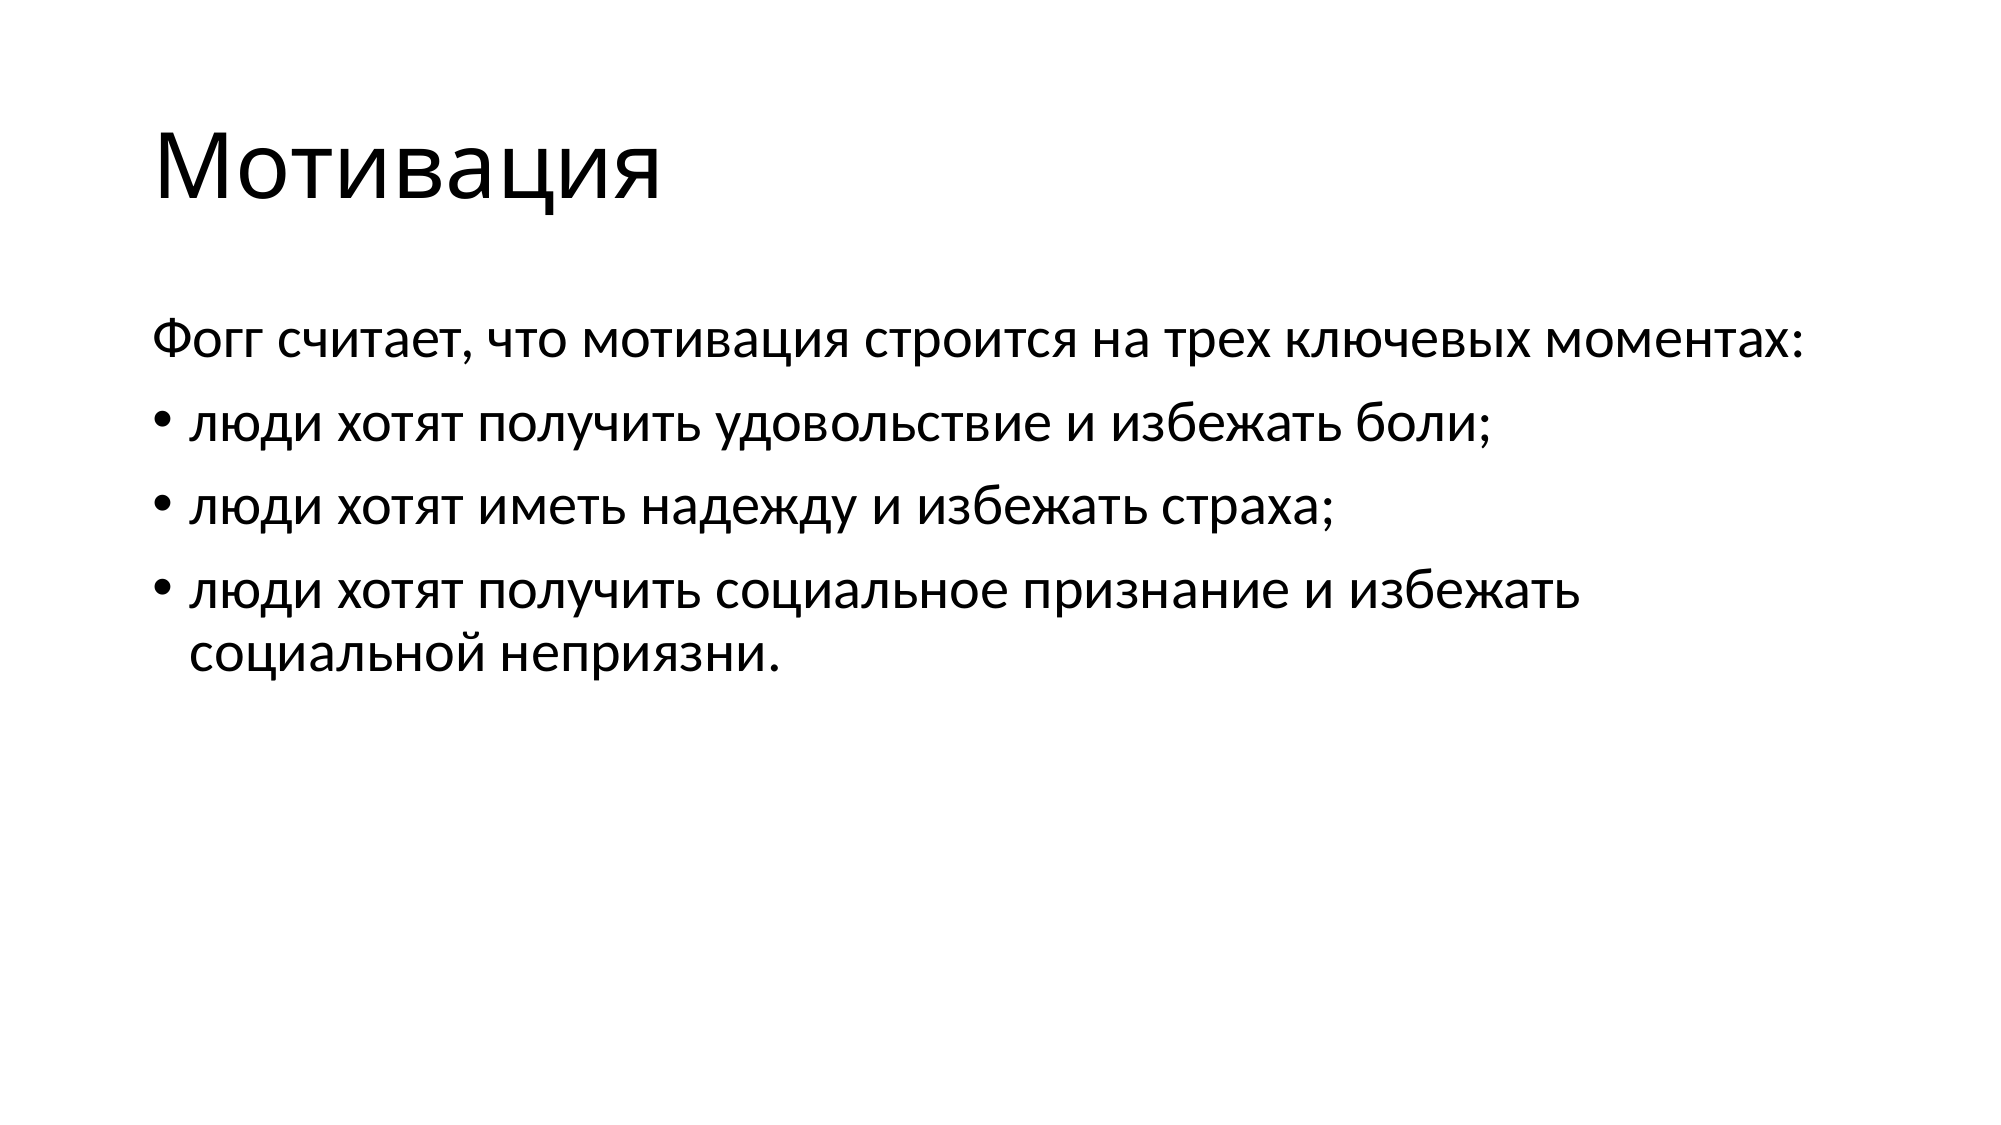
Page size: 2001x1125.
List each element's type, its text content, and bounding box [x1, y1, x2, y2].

title Мотивация [137, 59, 1863, 278]
list Фогг считает, что мотивация строится на трех ключевых моментах: люди хотят получить удовольствие и избежать боли; люди хотят иметь надежду и избежать страха; люди хотят получить социальное признание и избежать социальной неприязни. [137, 299, 1863, 1014]
